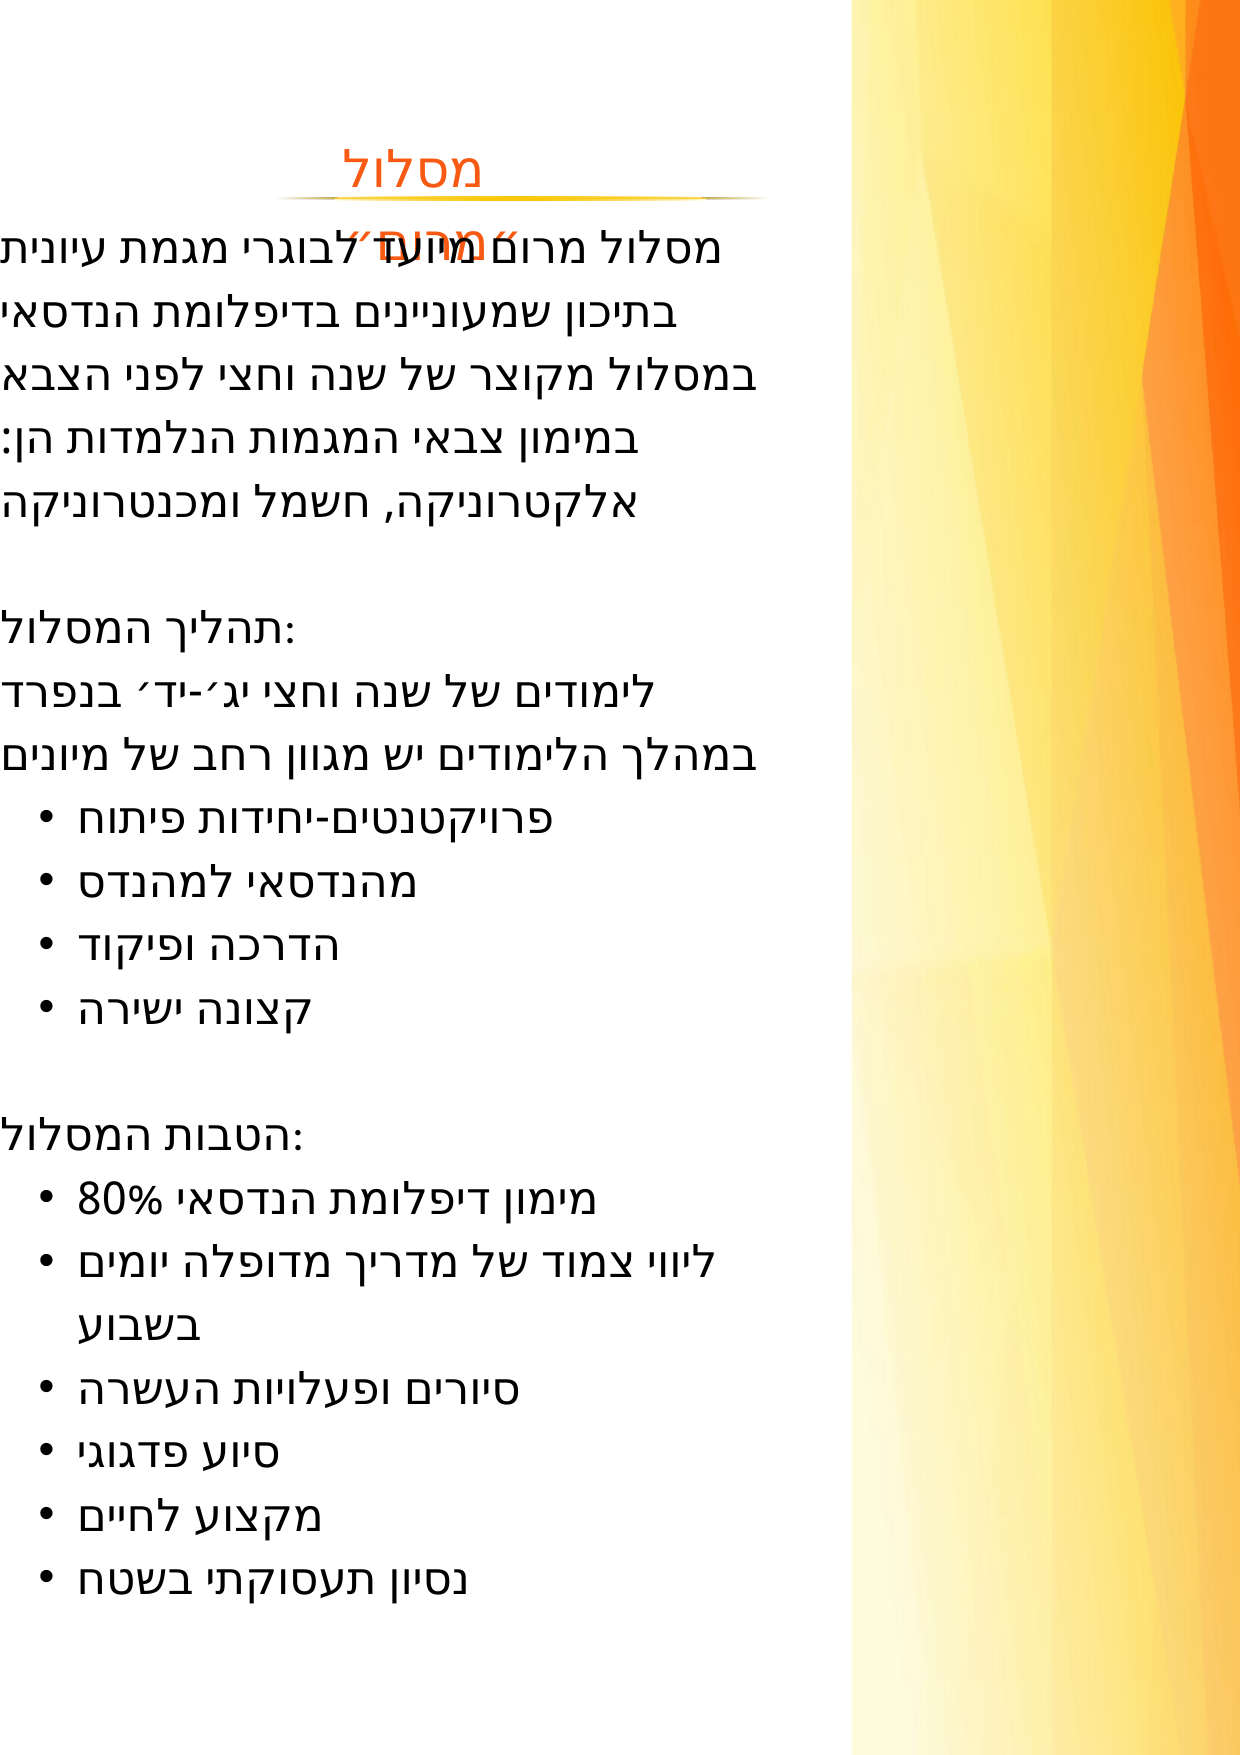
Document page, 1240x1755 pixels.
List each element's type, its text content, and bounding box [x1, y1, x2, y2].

text_box [275, 196, 772, 201]
text_box [851, 0, 1240, 1755]
text_box מסלול ״מרום״ [342, 125, 650, 196]
text_box מסלול מרום מיועד לבוגרי מגמת עיונית בתיכון שמעוניינים בדיפלומת הנדסאי במסלול מקוצר של שנה וחצי לפני הצבא במימון צבאי המגמות הנלמדות הן: אלקטרוניקה, חשמל ומכנטרוניקה תהליך המסלול: לימודים של שנה וחצי יג׳-יד׳ בנפרד במהלך הלימודים יש מגוון רחב של מיונים פרויקטנטים-יחידות פיתוח מהנדסאי למהנדס הדרכה ופיקוד קצונה ישירה הטבות המסלול: מימון דיפלומת הנדסאי 80% ליווי צמוד של מדריך מדופלה יומים בשבוע סיורים ופעלויות העשרה סיוע פדגוגי מקצוע לחיים נסיון תעסוקתי בשטח [0, 209, 827, 1667]
text_box מסלול ״מרום״ [342, 201, 650, 209]
